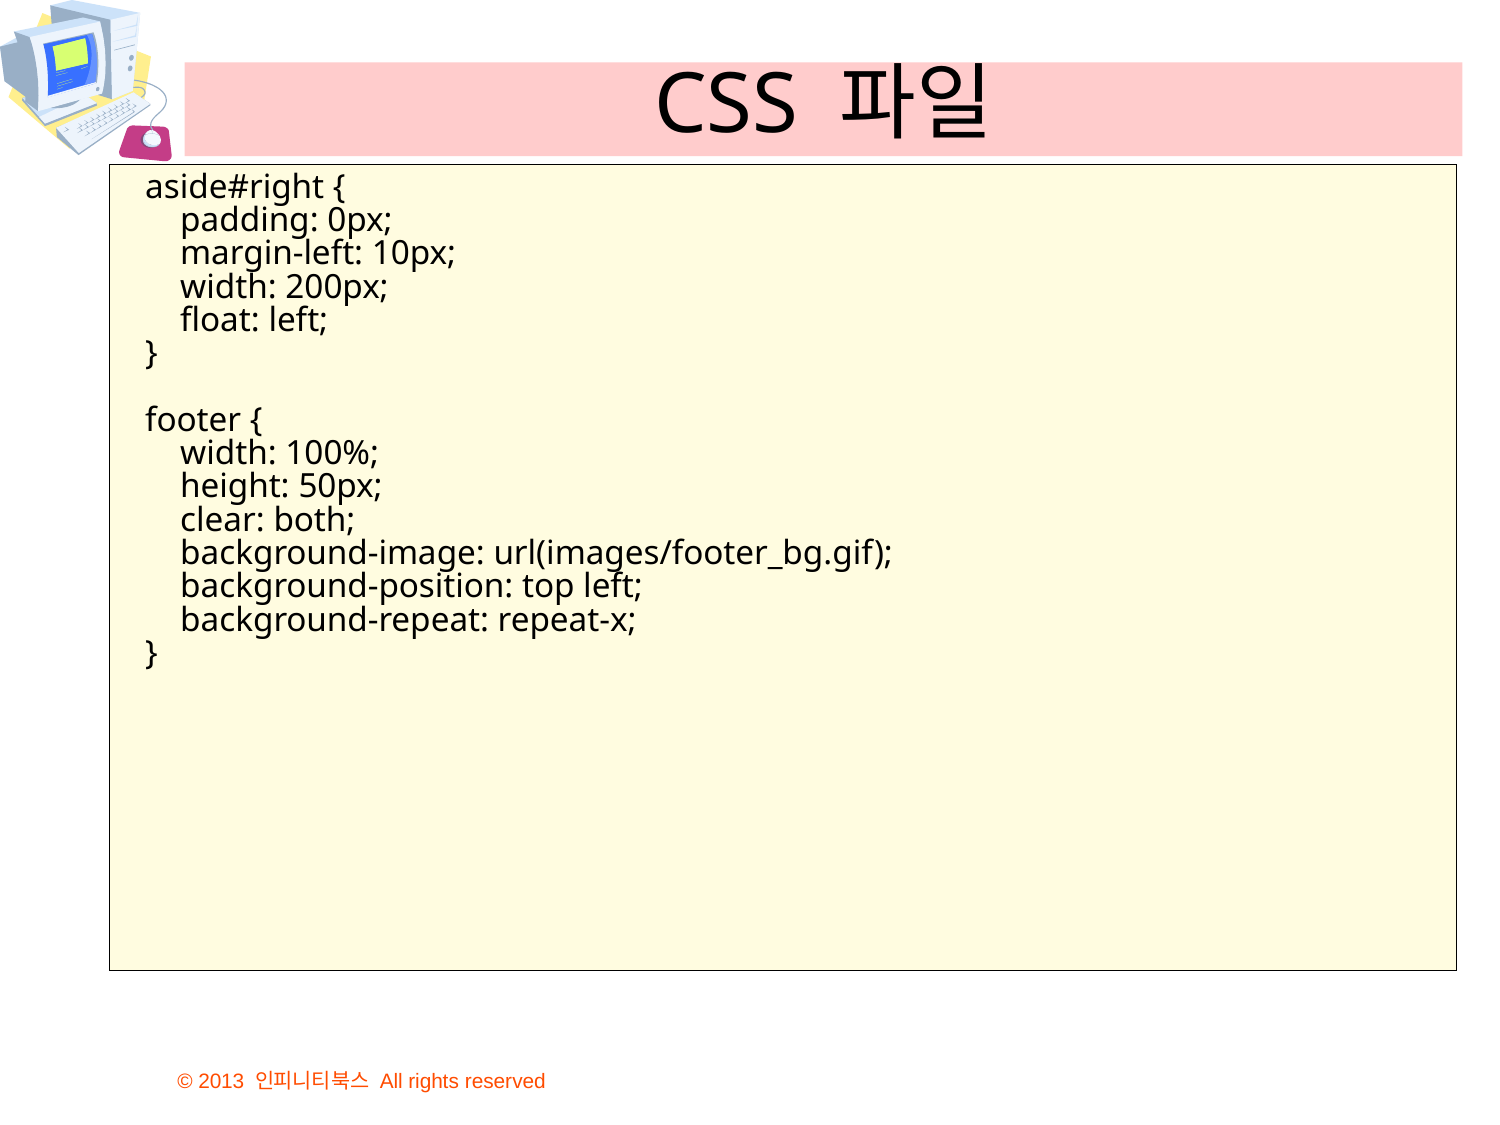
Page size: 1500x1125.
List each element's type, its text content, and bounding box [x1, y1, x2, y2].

title CSS 파일 [184, 62, 1463, 157]
text_box aside#right { padding: 0px; margin-left: 10px; width: 200px; float: left; } footer { width: 100%; height: 50px; clear: both; background-image: url(images/footer_bg.gif); background-position: top left; background-repeat: repeat-x; } [109, 164, 1457, 971]
